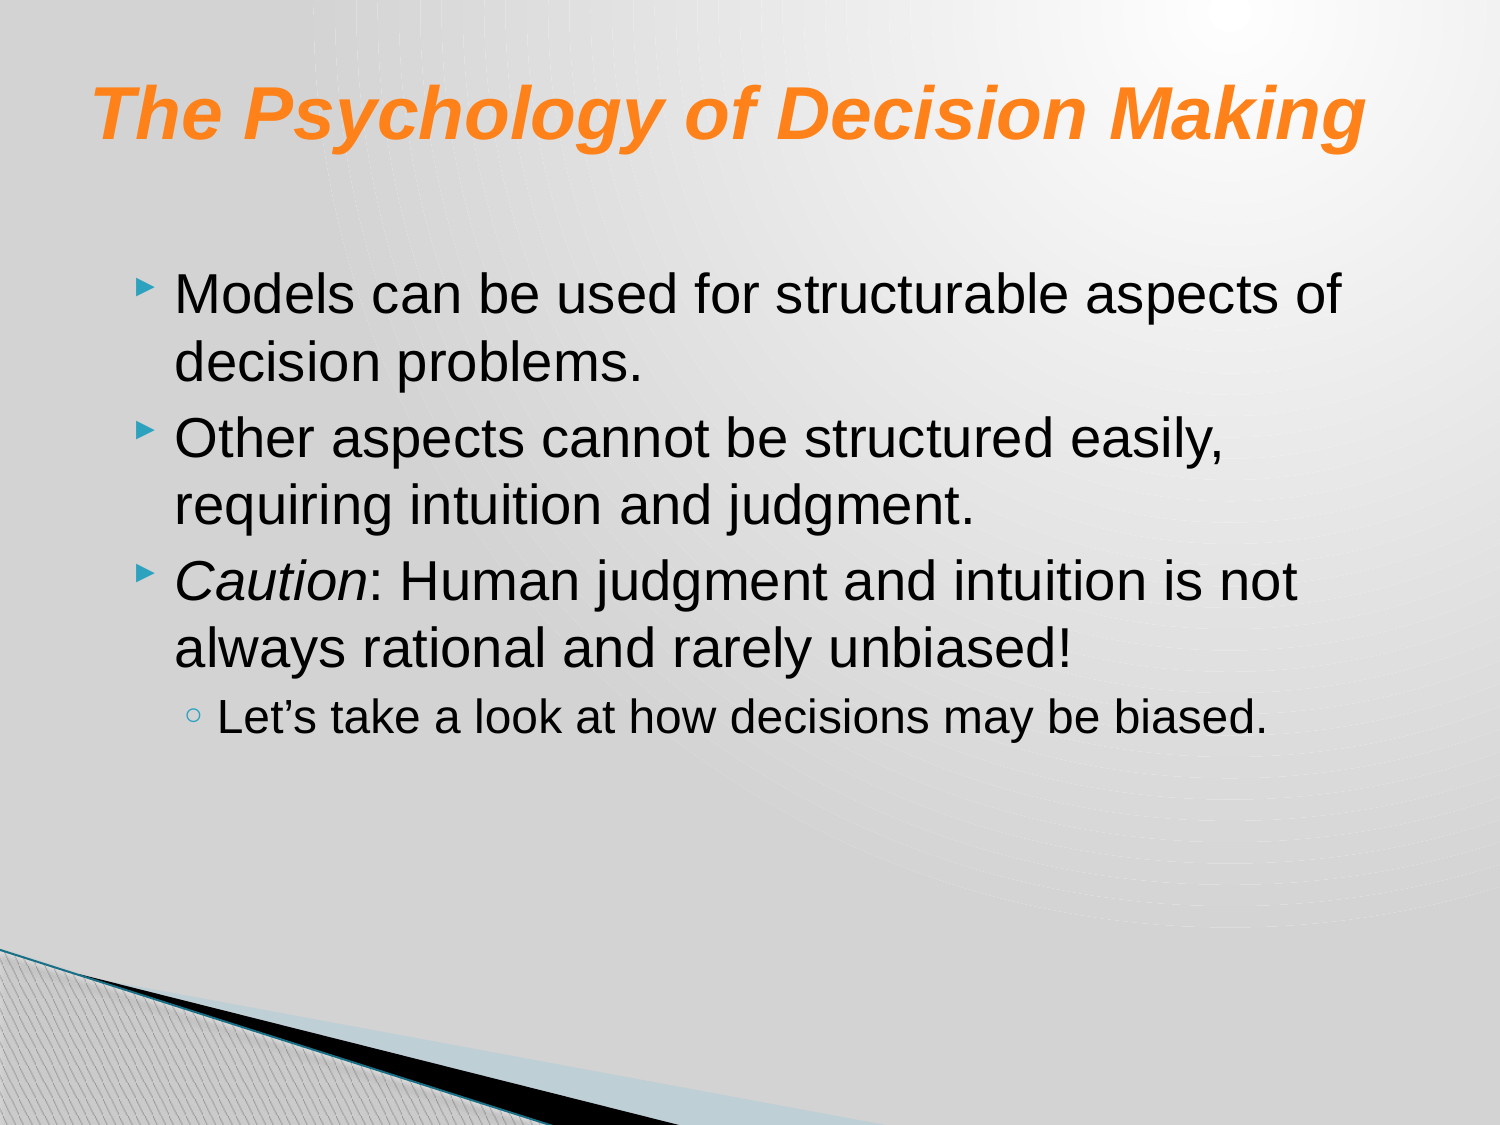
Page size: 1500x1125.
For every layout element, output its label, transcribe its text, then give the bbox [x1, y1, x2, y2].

title The Psychology of Decision Making [75, 45, 1425, 175]
list Models can be used for structurable aspects of decision problems. Other aspects cannot be structured easily, requiring intuition and judgment. Caution: Human judgment and intuition is not always rational and rarely unbiased! Let’s take a look at how decisions may be biased. [99, 249, 1376, 1063]
